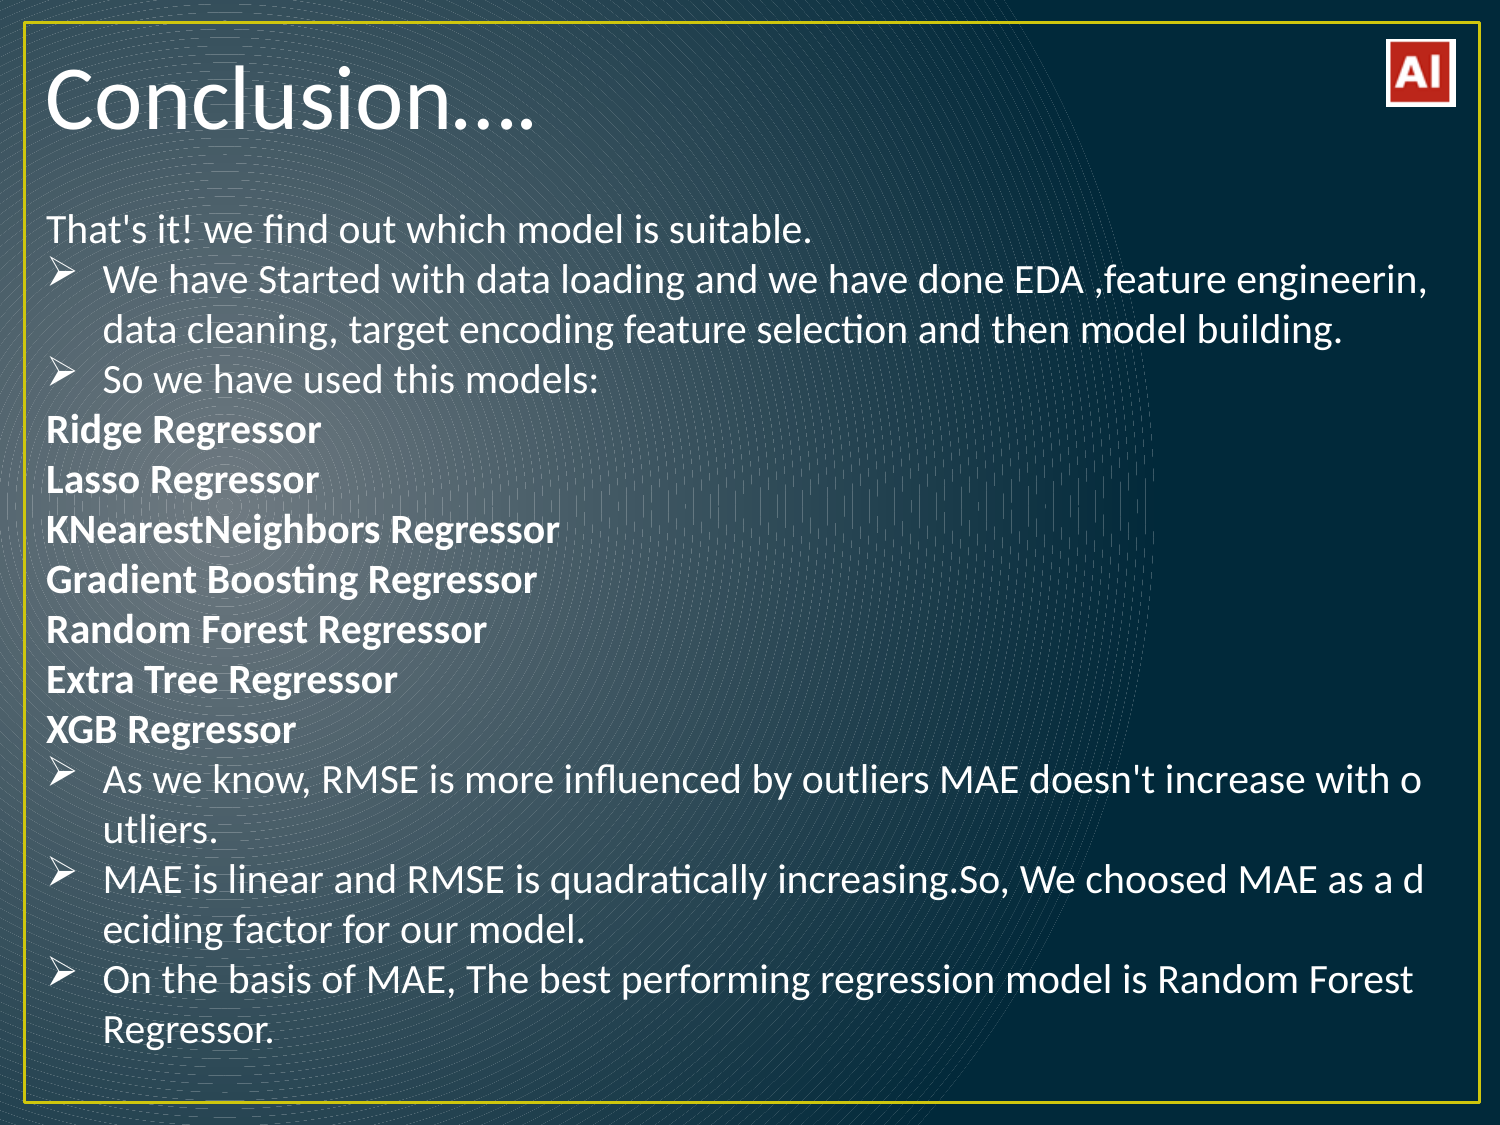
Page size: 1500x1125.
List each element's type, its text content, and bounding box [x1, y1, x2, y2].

text_box That's it! we find out which model is suitable. We have Started with data loading and we have done EDA ,feature engineerin,data cleaning, target encoding feature selection and then model building. So we have used this models: Ridge Regressor Lasso Regressor KNearestNeighbors Regressor Gradient Boosting Regressor Random Forest Regressor Extra Tree Regressor XGB Regressor As we know, RMSE is more influenced by outliers MAE doesn't increase with outliers. MAE is linear and RMSE is quadratically increasing.So, We choosed MAE as a deciding factor for our model. On the basis of MAE, The best performing regression model is Random Forest Regressor. [31, 194, 1459, 1060]
picture [1387, 40, 1455, 106]
text_box Conclusion…. [31, 30, 976, 156]
